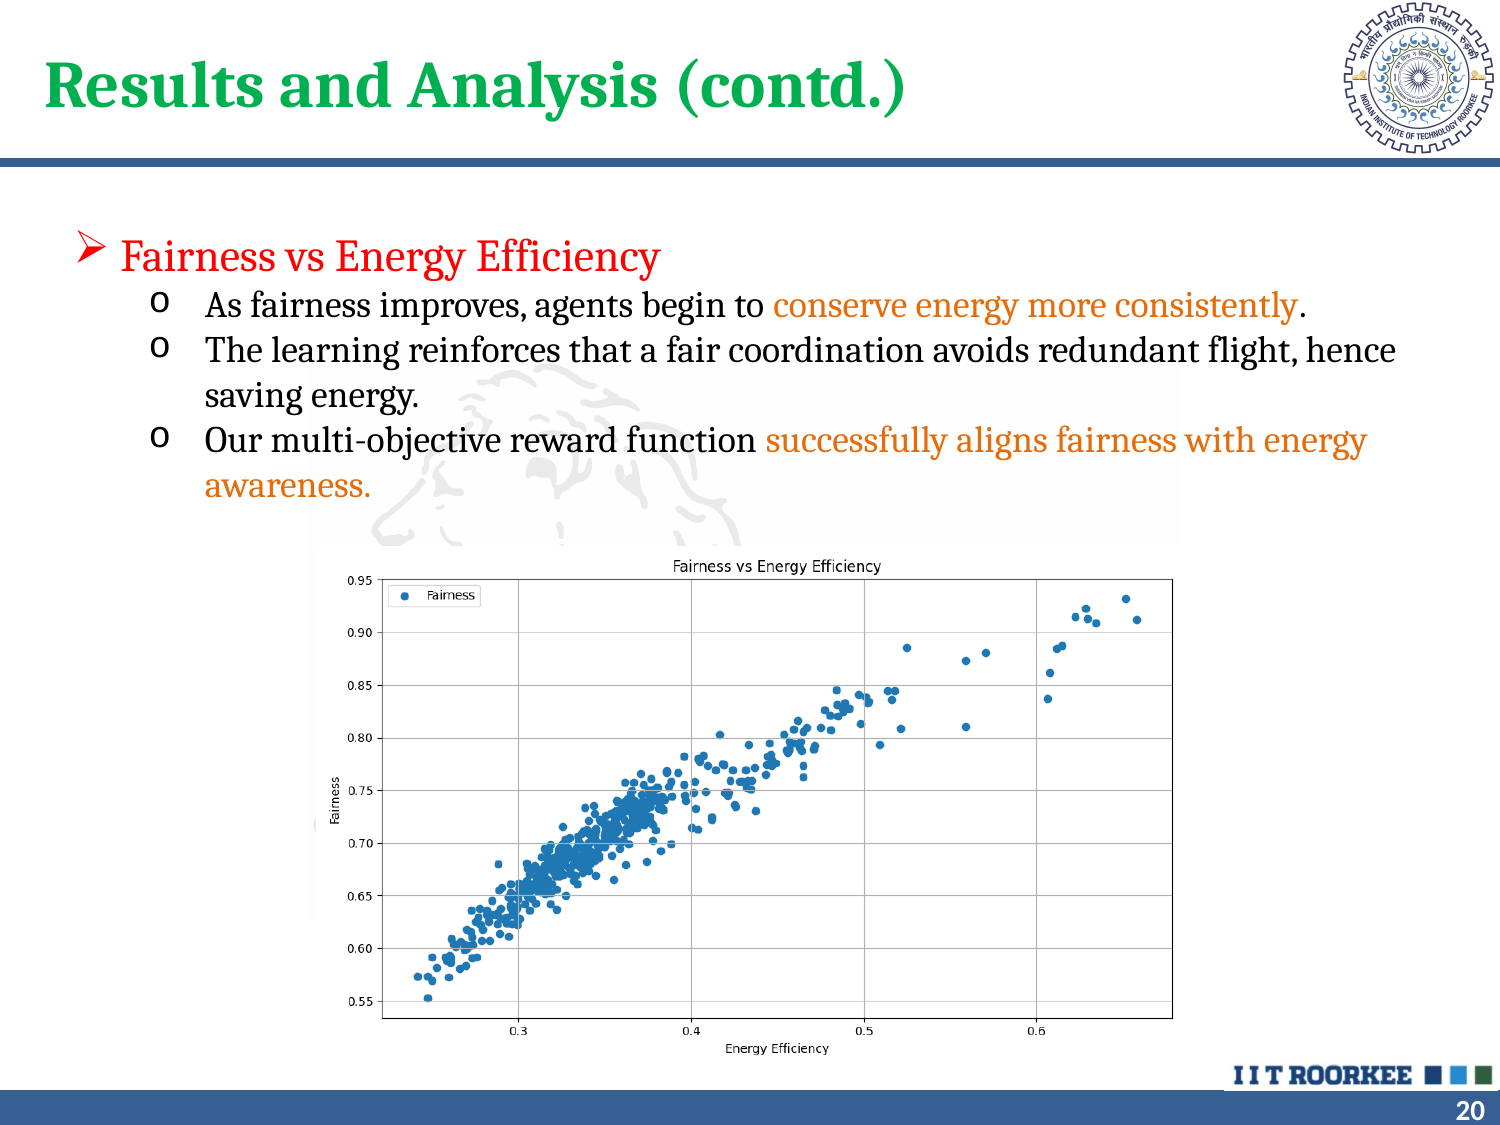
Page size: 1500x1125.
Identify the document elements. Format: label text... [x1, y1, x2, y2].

text_box Fairness vs Energy Efficiency As fairness improves, agents begin to conserve energy more consistently. The learning reinforces that a fair coordination avoids redundant flight, hence saving energy. Our multi-objective reward function successfully aligns fairness with energy awareness. [58, 218, 1442, 513]
picture [1339, 0, 1500, 158]
text_box Results and Analysis (contd.) [29, 33, 1185, 125]
picture [1224, 1057, 1498, 1091]
picture [307, 513, 1186, 1068]
